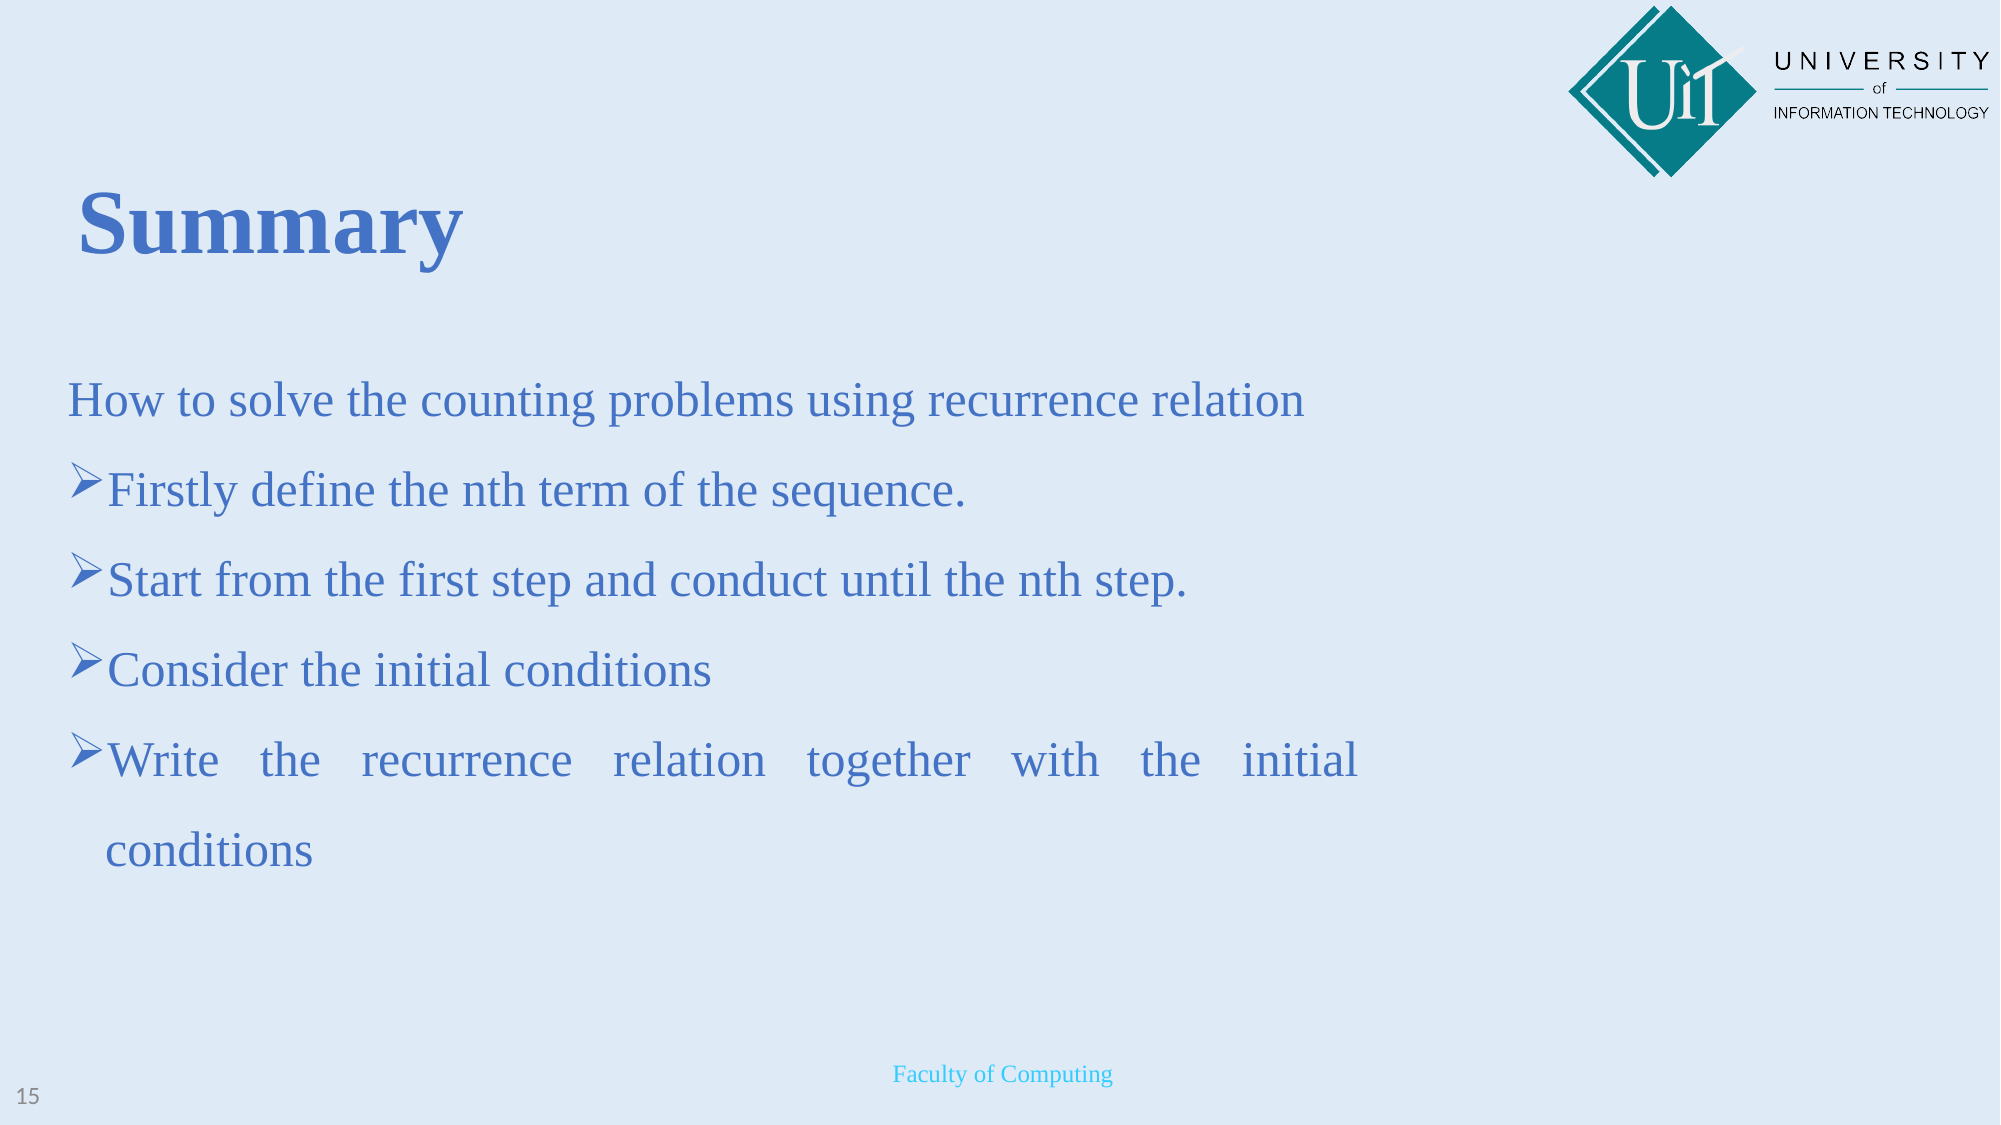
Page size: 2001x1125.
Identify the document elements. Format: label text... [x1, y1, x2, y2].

title Summary [21, 147, 522, 300]
footer Faculty of Computing [662, 1042, 1338, 1103]
list How to solve the counting problems using recurrence relation Firstly define the nth term of the sequence. Start from the first step and conduct until the nth step. Consider the initial conditions Write the recurrence relation together with the initial conditions [52, 329, 1376, 898]
slide_number 15 [0, 1065, 450, 1125]
picture [1568, 2, 1998, 183]
